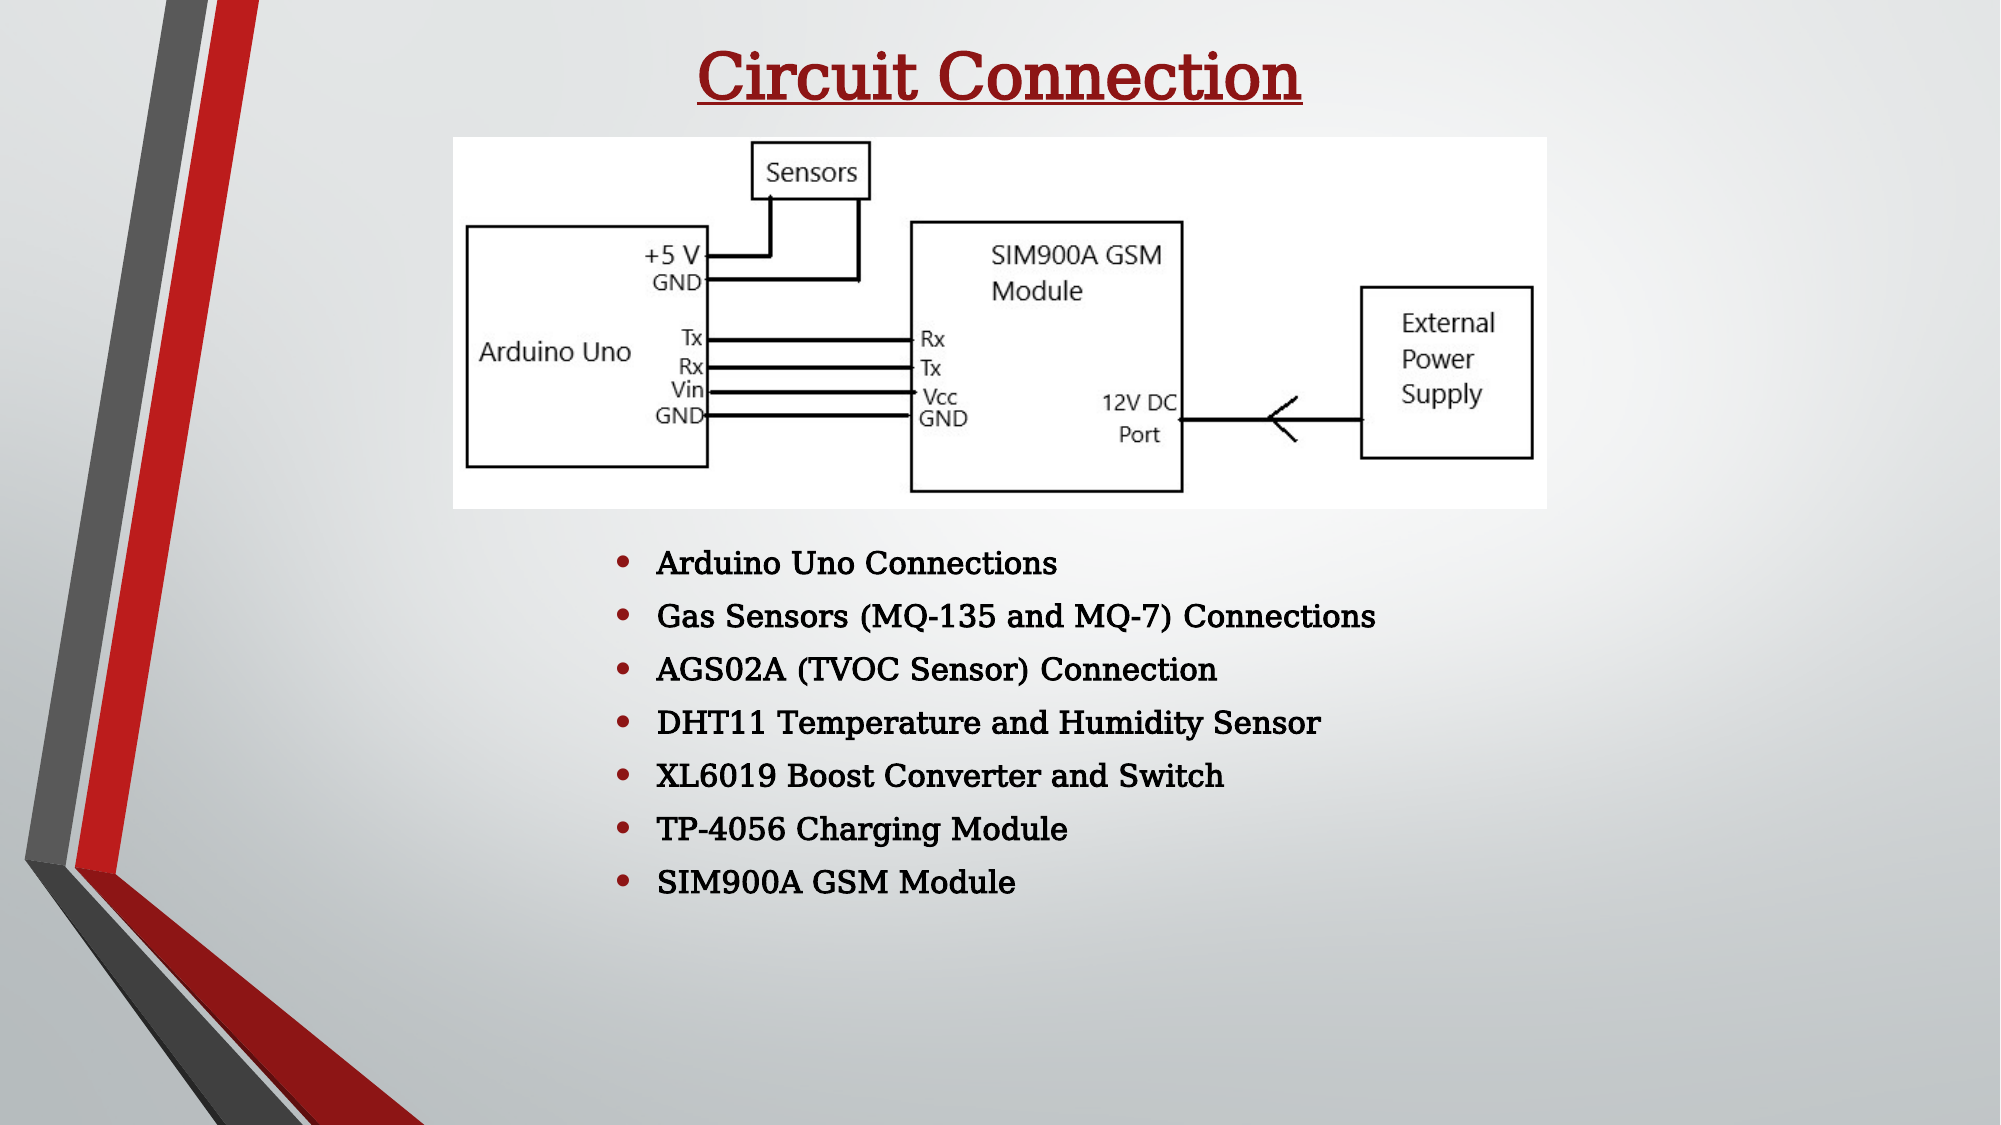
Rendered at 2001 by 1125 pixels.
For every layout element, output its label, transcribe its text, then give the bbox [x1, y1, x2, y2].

picture [453, 136, 1547, 509]
list Arduino Uno Connections Gas Sensors (MQ-135 and MQ-7) Connections AGS02A (TVOC Sensor) Connection DHT11 Temperature and Humidity Sensor XL6019 Boost Converter and Switch TP-4056 Charging Module SIM900A GSM Module [600, 526, 1400, 916]
title Circuit Connection [178, 27, 1822, 119]
